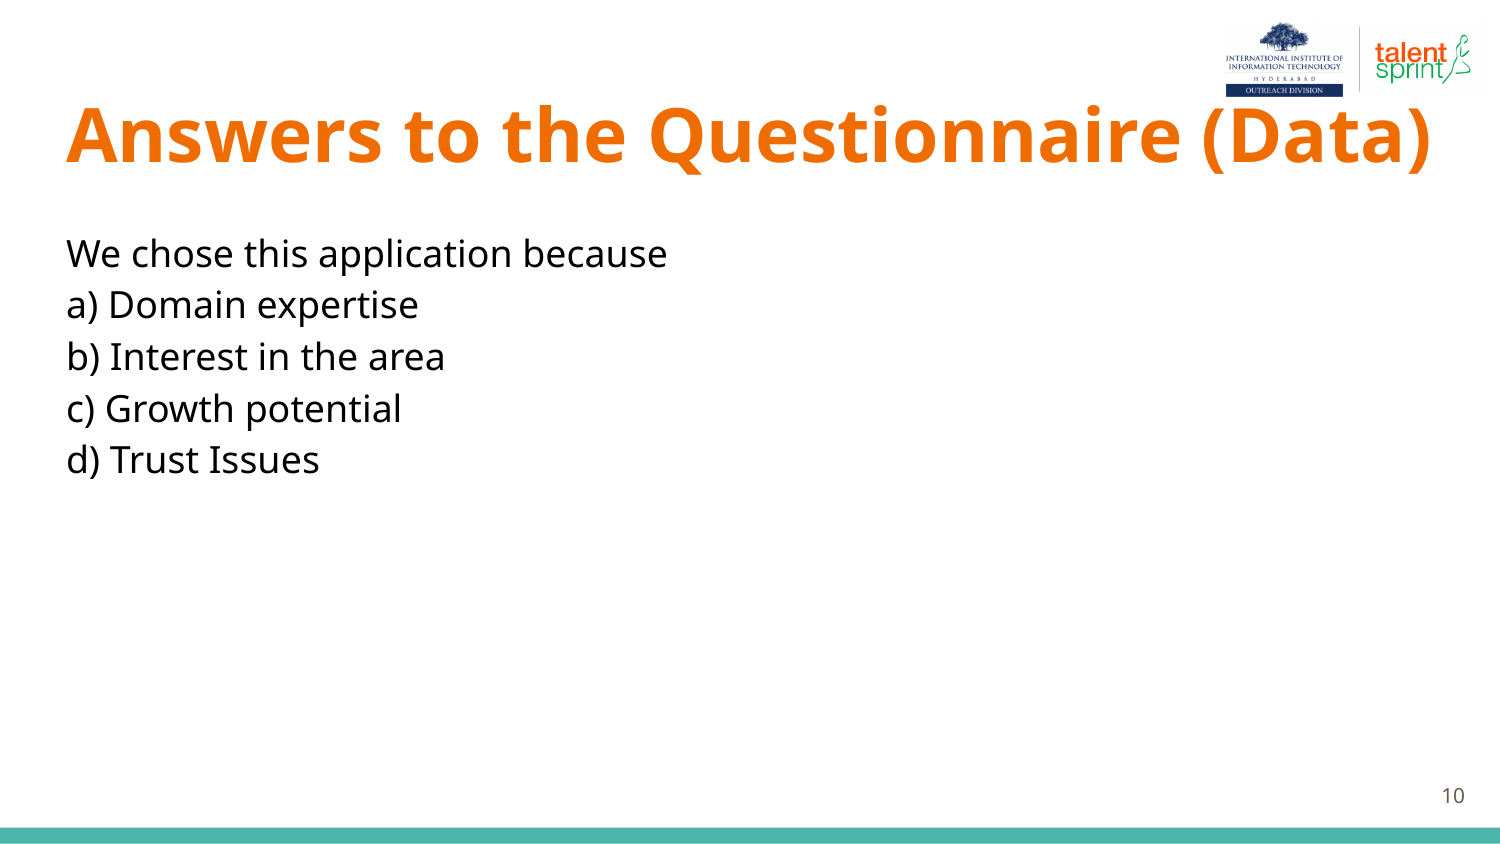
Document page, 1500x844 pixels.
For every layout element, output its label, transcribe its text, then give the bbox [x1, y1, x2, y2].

title Answers to the Questionnaire (Data) [51, 72, 1449, 189]
slide_number ‹#› [1389, 764, 1480, 830]
picture [1220, 16, 1483, 100]
list We chose this application because a) Domain expertise b) Interest in the area c) Growth potential d) Trust Issues [51, 207, 1449, 750]
